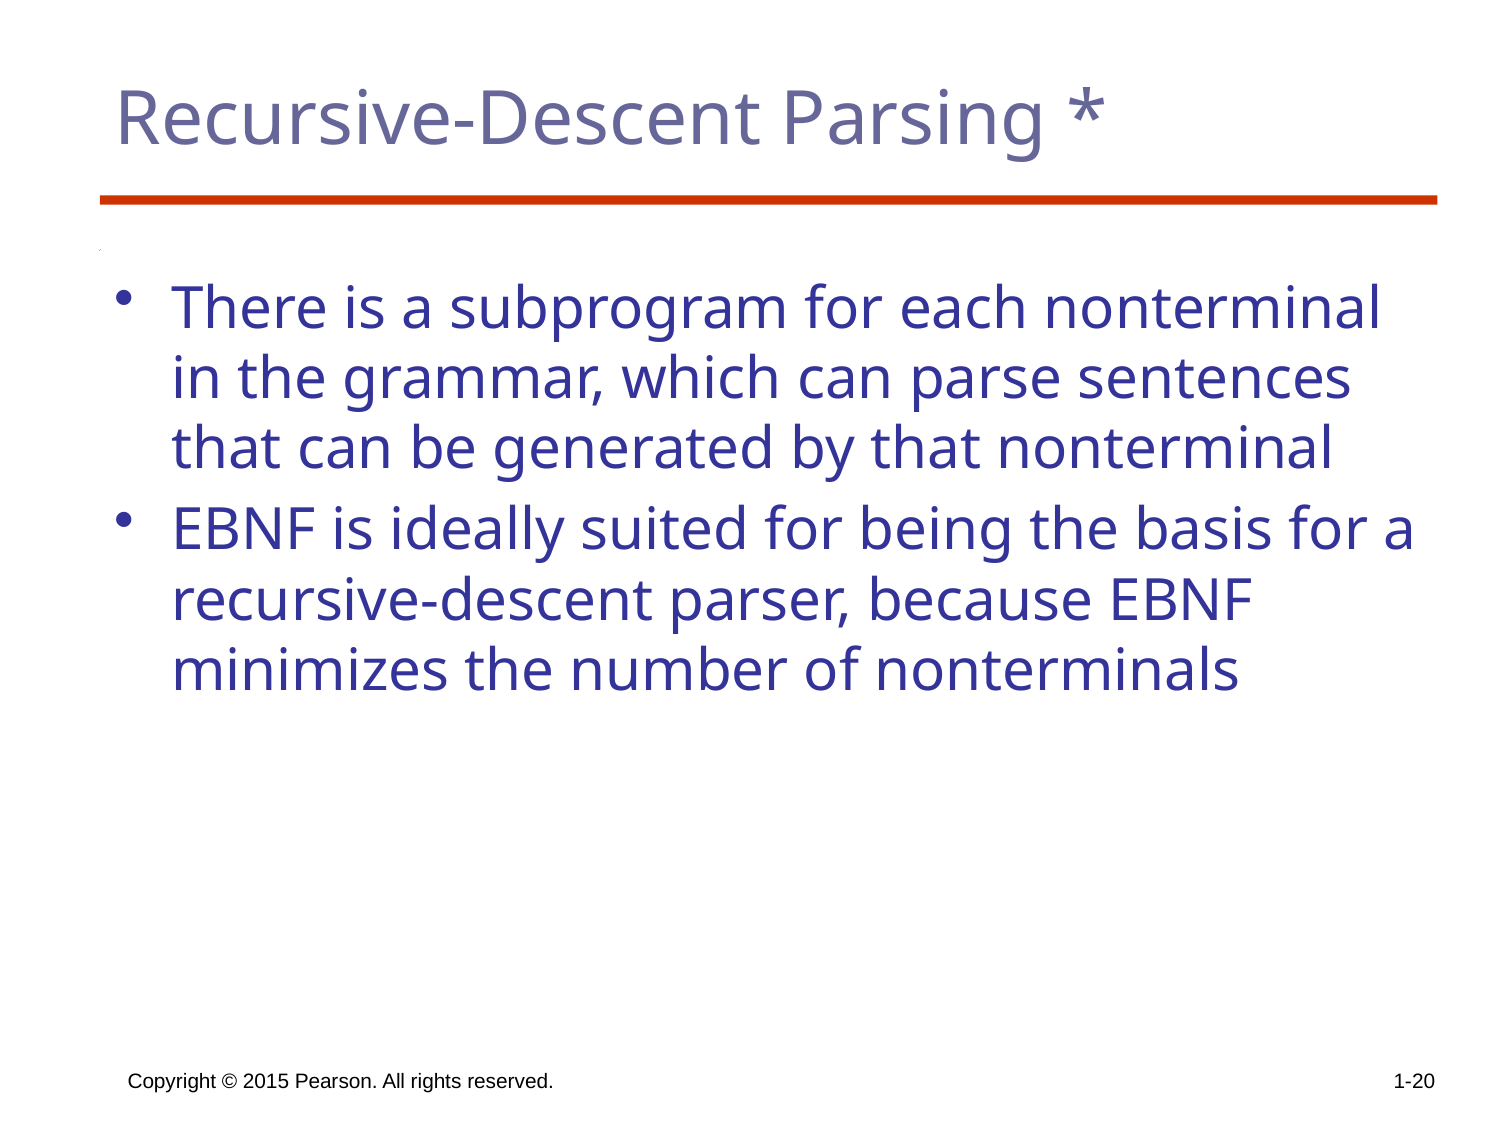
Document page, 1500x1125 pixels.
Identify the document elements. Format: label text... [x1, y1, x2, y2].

slide_number 1-20 [1137, 1024, 1451, 1101]
title Recursive-Descent Parsing * [99, 62, 1438, 250]
footer Copyright © 2015 Pearson. All rights reserved. [112, 1024, 801, 1101]
list There is a subprogram for each nonterminal in the grammar, which can parse sentences that can be generated by that nonterminal EBNF is ideally suited for being the basis for a recursive-descent parser, because EBNF minimizes the number of nonterminals [99, 262, 1438, 1013]
